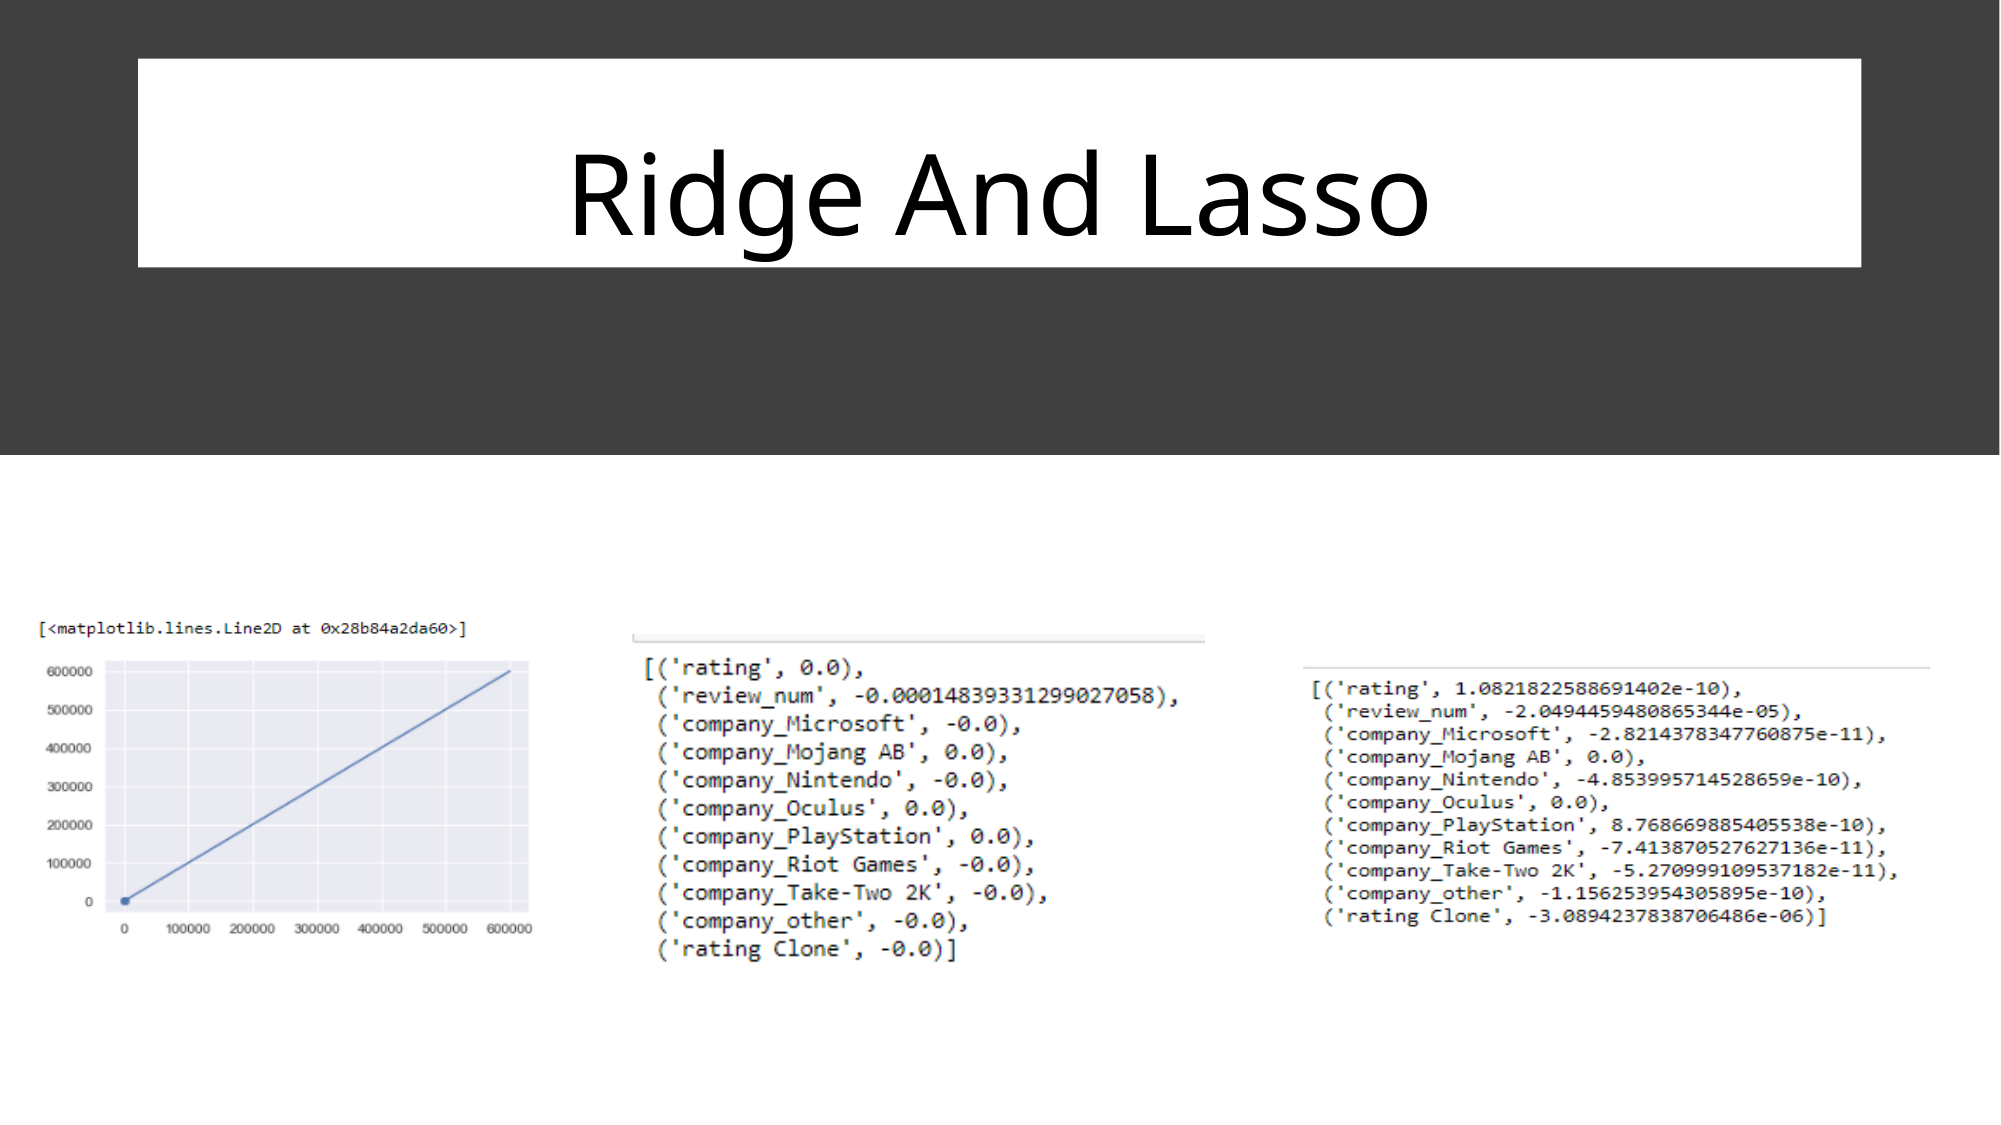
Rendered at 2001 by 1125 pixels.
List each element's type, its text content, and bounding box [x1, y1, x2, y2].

picture [629, 634, 1205, 980]
picture [32, 613, 608, 958]
picture [1303, 666, 1930, 948]
title Ridge And Lasso [138, 58, 1862, 268]
text_box [0, 0, 2000, 456]
